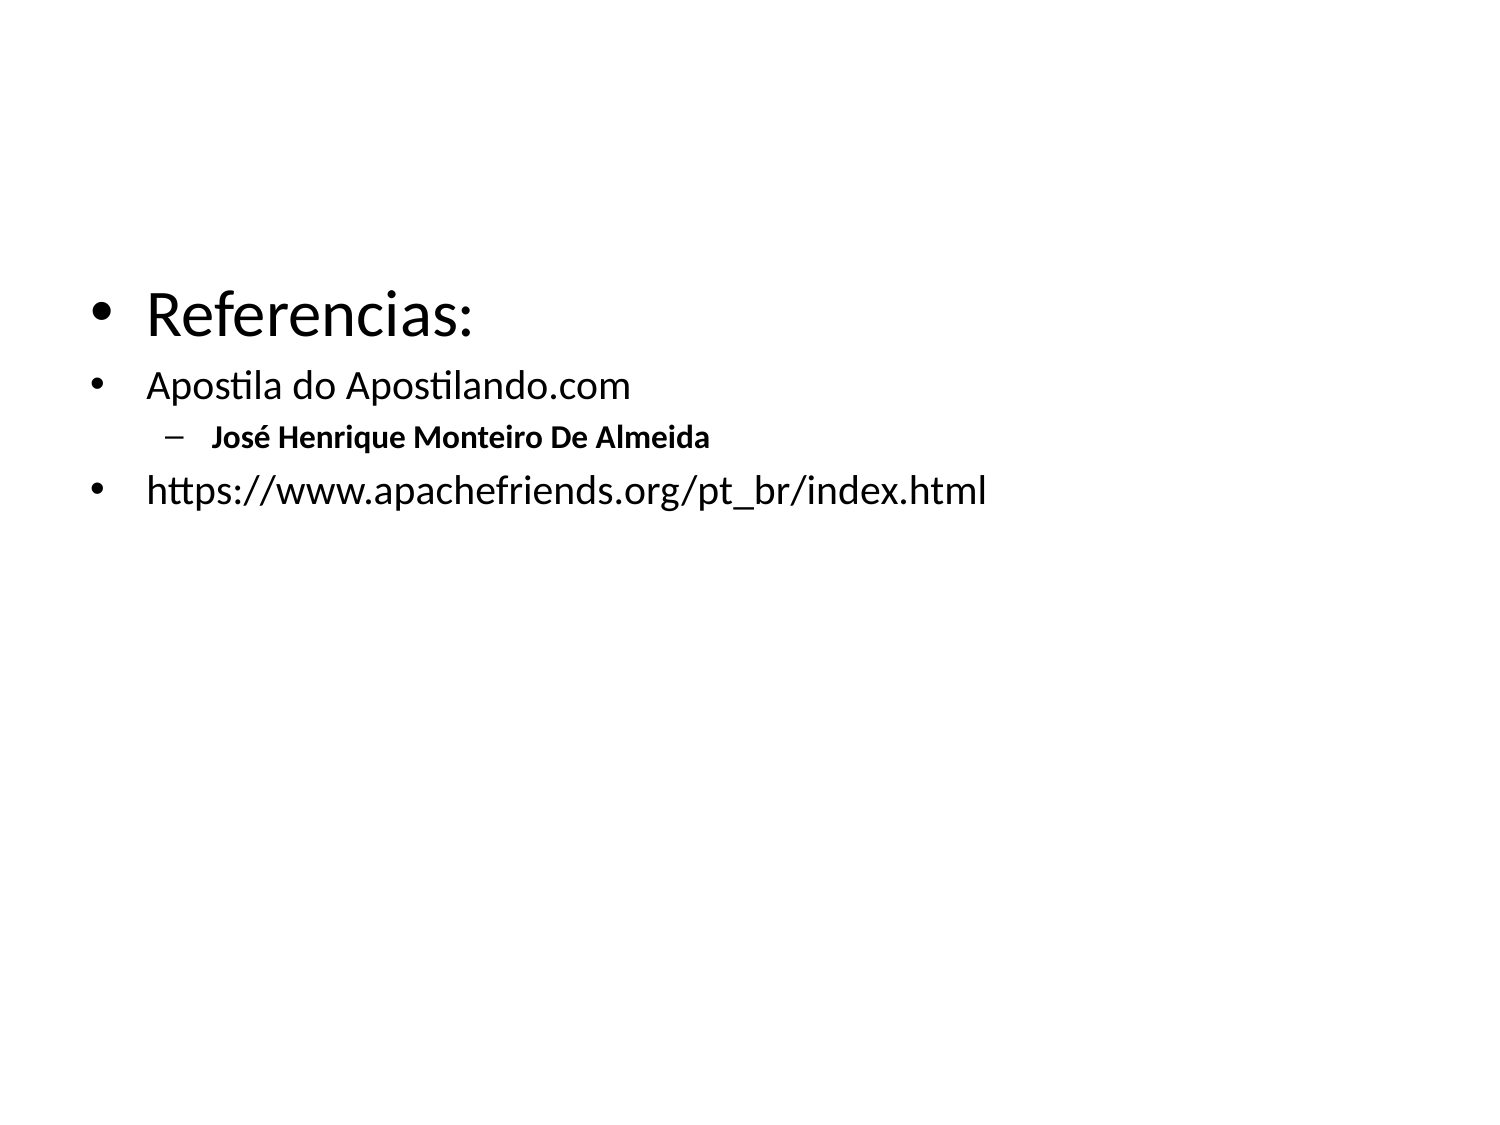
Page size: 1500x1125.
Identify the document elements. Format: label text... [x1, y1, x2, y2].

list Referencias: Apostila do Apostilando.com José Henrique Monteiro De Almeida https://www.apachefriends.org/pt_br/index.html [75, 262, 1425, 1005]
